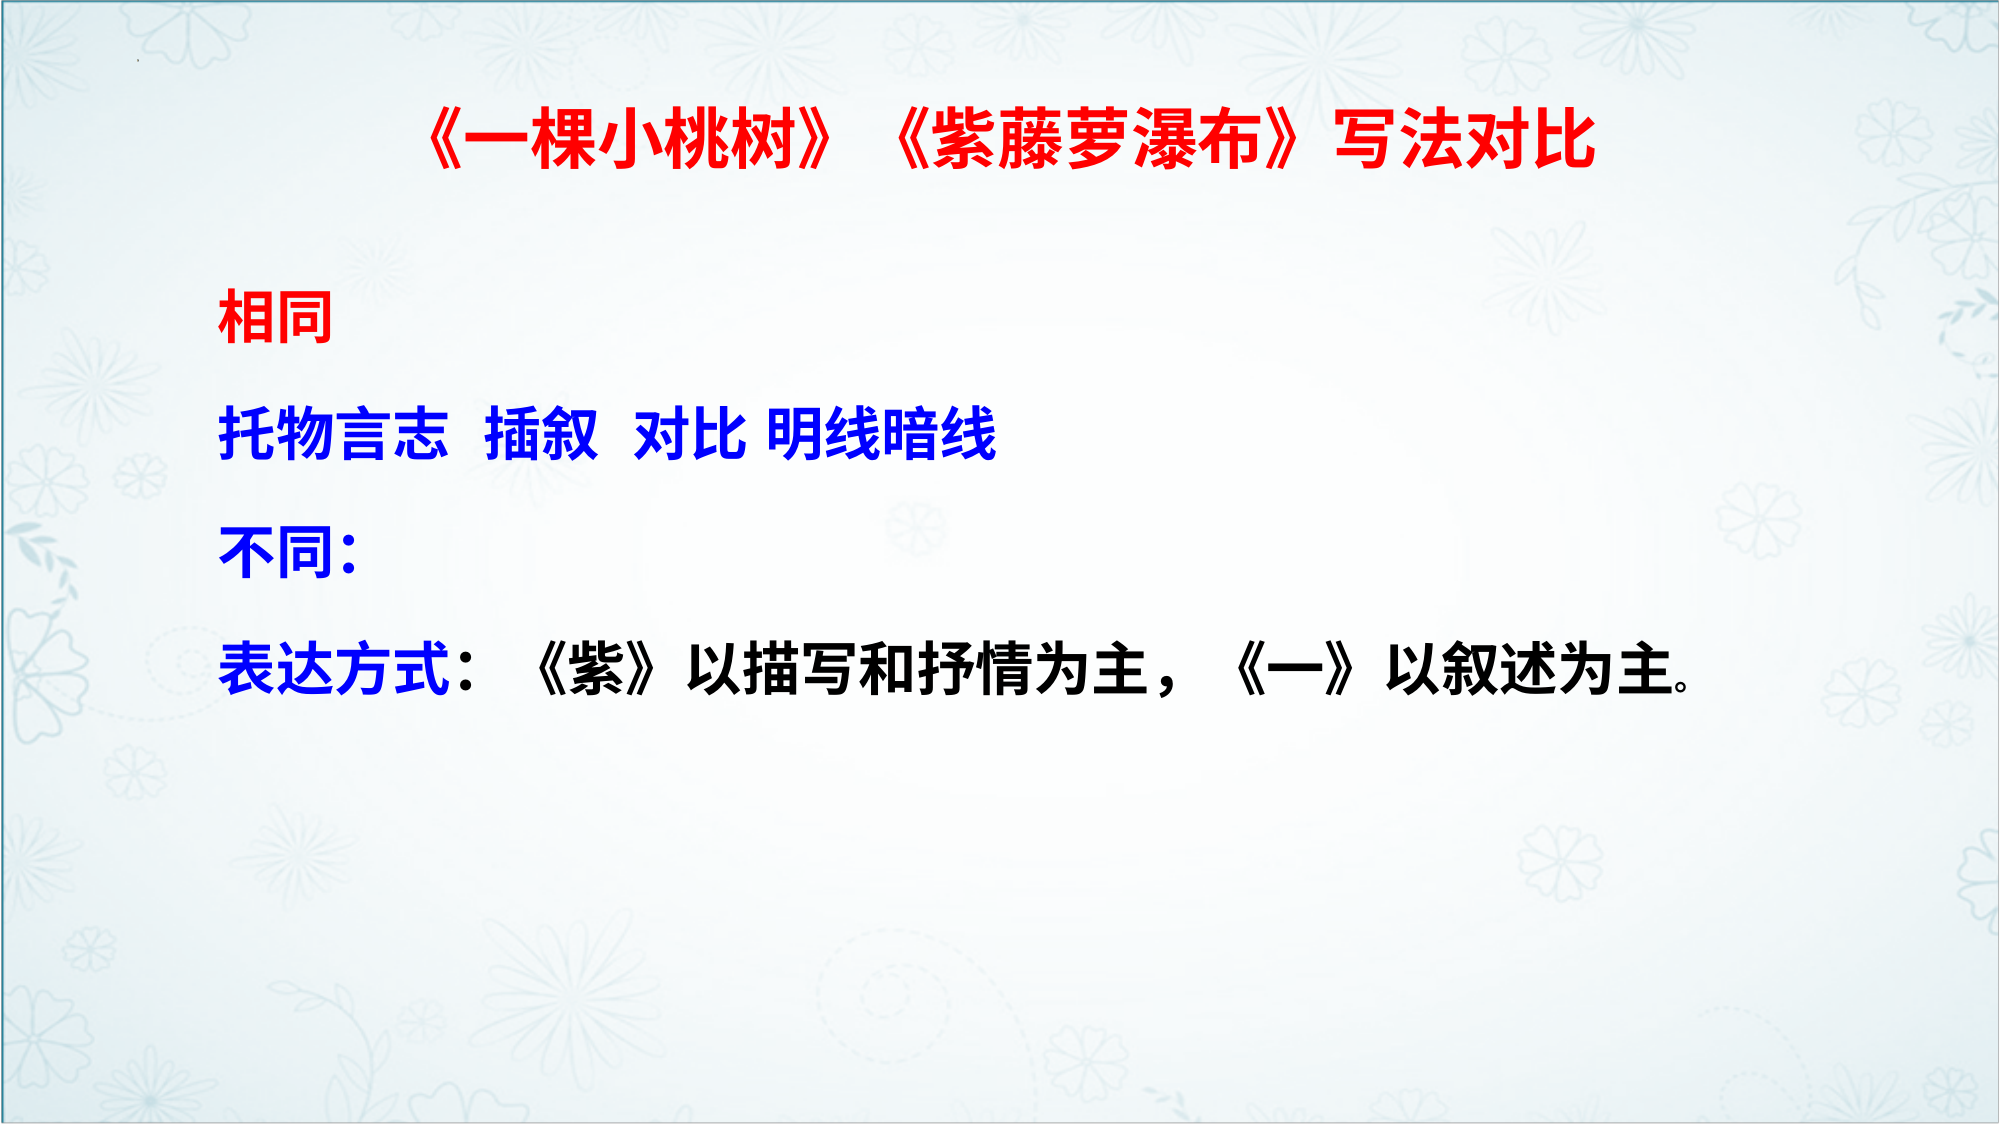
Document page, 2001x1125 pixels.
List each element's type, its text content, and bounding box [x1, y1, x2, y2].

list 相同 托物言志 插叙 对比 明线暗线 不同： 表达方式：《紫》以描写和抒情为主，《一》以叙述为主。 [202, 237, 1874, 939]
picture [0, 0, 2001, 1125]
title 《一棵小桃树》《紫藤萝瀑布》写法对比 [97, 42, 1898, 231]
